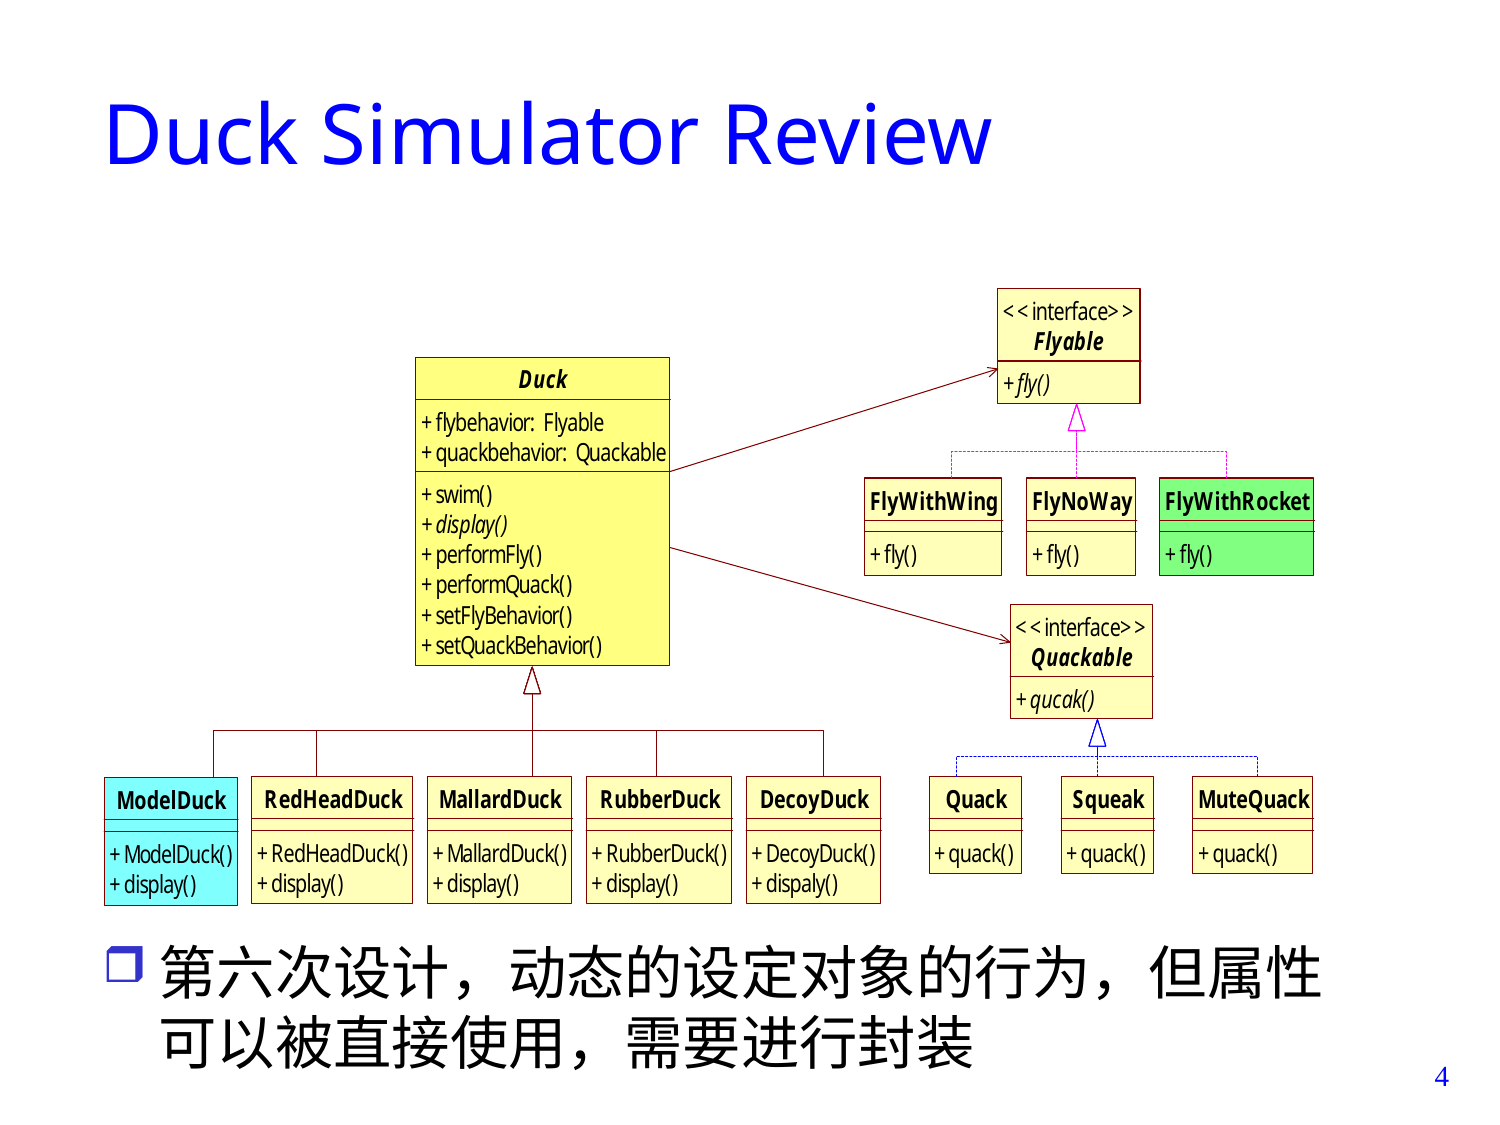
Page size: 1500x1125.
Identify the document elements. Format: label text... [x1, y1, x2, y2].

picture [83, 262, 1336, 933]
slide_number 4 [1364, 1049, 1465, 1125]
list 第六次设计，动态的设定对象的行为，但属性可以被直接使用，需要进行封装 [87, 928, 1363, 1071]
title Duck Simulator Review [87, 37, 1363, 225]
